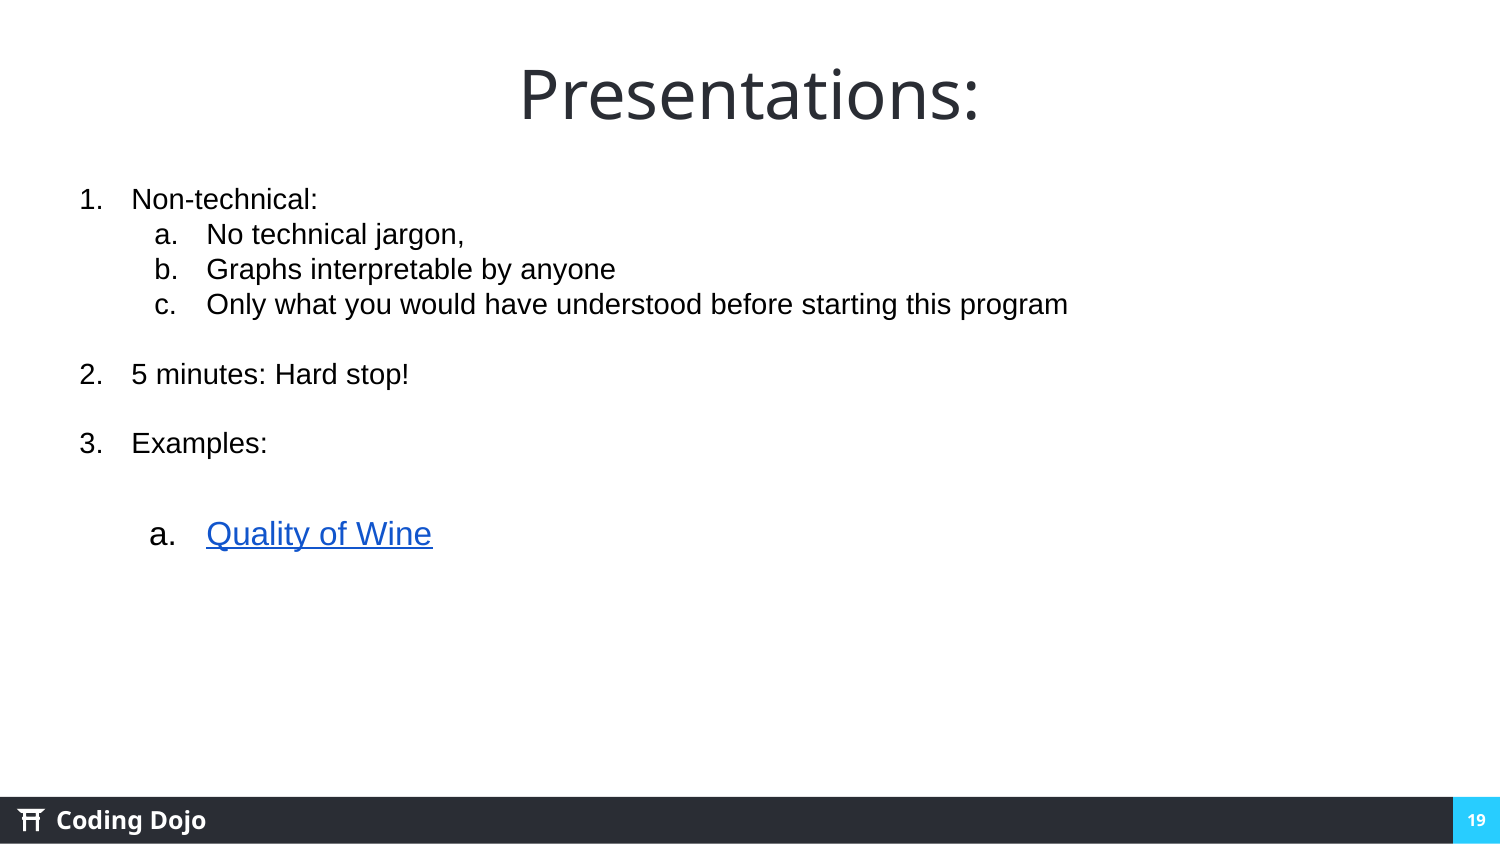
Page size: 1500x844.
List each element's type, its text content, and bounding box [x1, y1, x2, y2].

text_box Non-technical: No technical jargon, Graphs interpretable by anyone Only what you would have understood before starting this program 5 minutes: Hard stop! Examples: Quality of Wine [41, 165, 1465, 567]
picture [15, 804, 47, 836]
title Presentations: [103, 21, 1397, 163]
